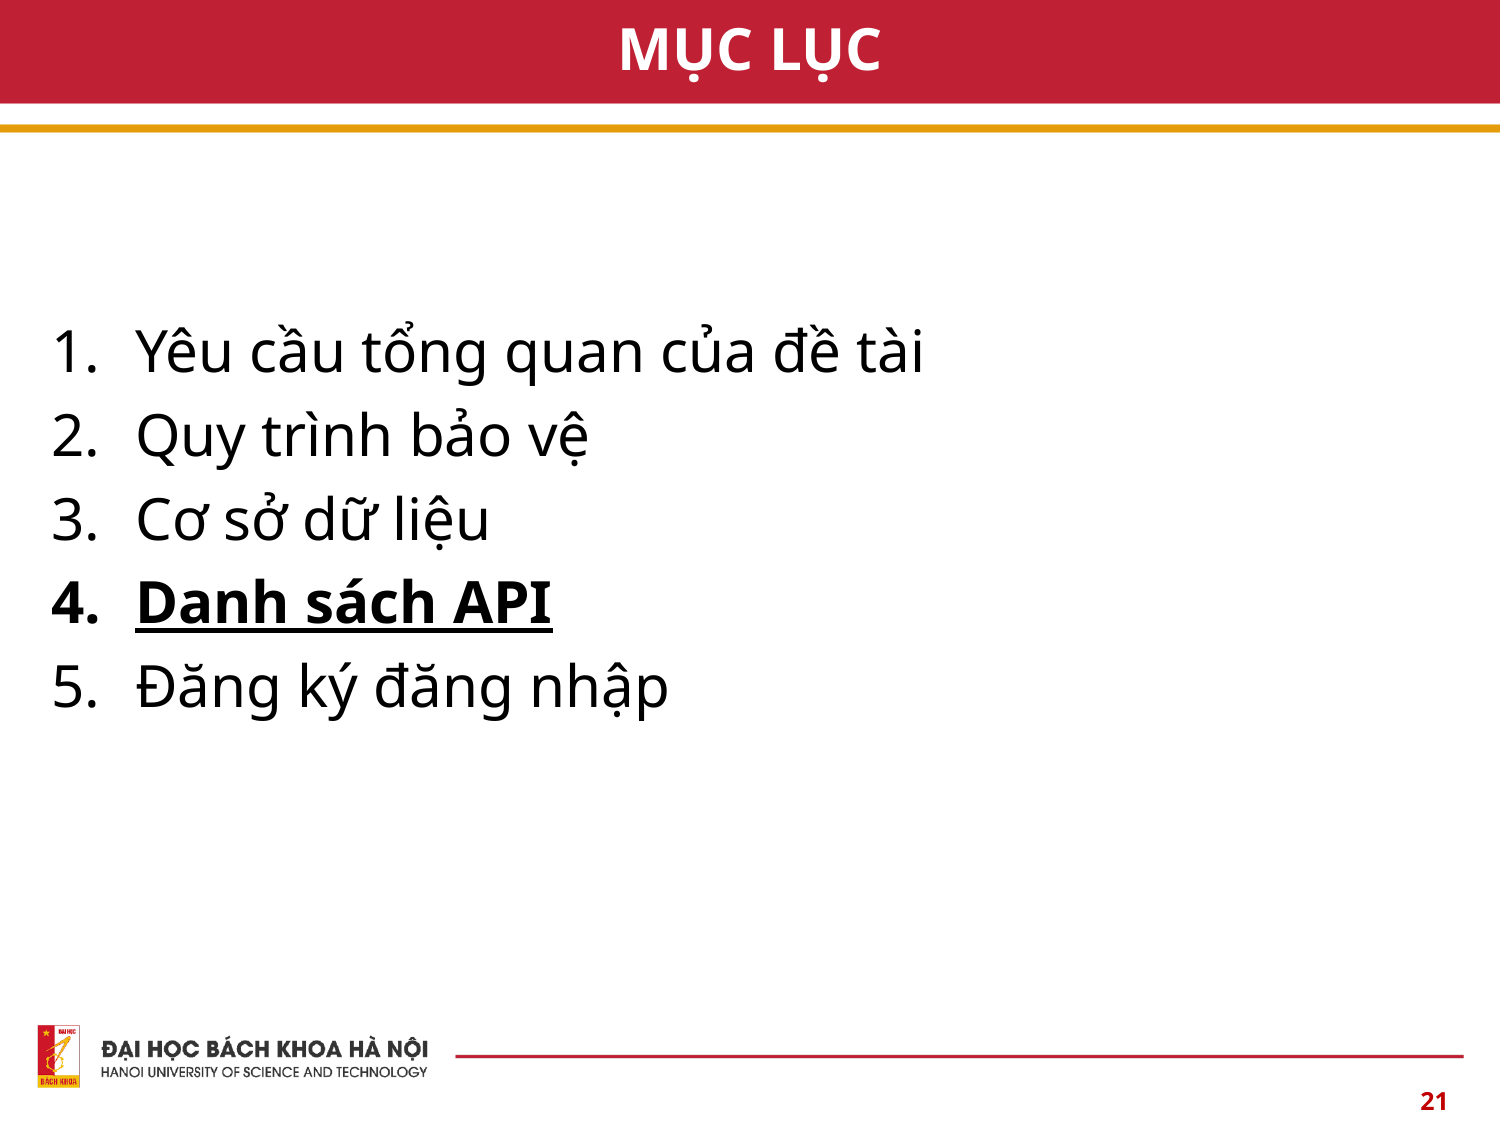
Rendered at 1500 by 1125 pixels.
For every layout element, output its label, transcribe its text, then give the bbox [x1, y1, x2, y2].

picture [0, 0, 1500, 1125]
list Yêu cầu tổng quan của đề tài Quy trình bảo vệ Cơ sở dữ liệu Danh sách API Đăng ký đăng nhập [35, 314, 1464, 809]
slide_number ‹#› [1126, 1078, 1464, 1125]
title MỤC LỤC [38, 12, 1462, 87]
